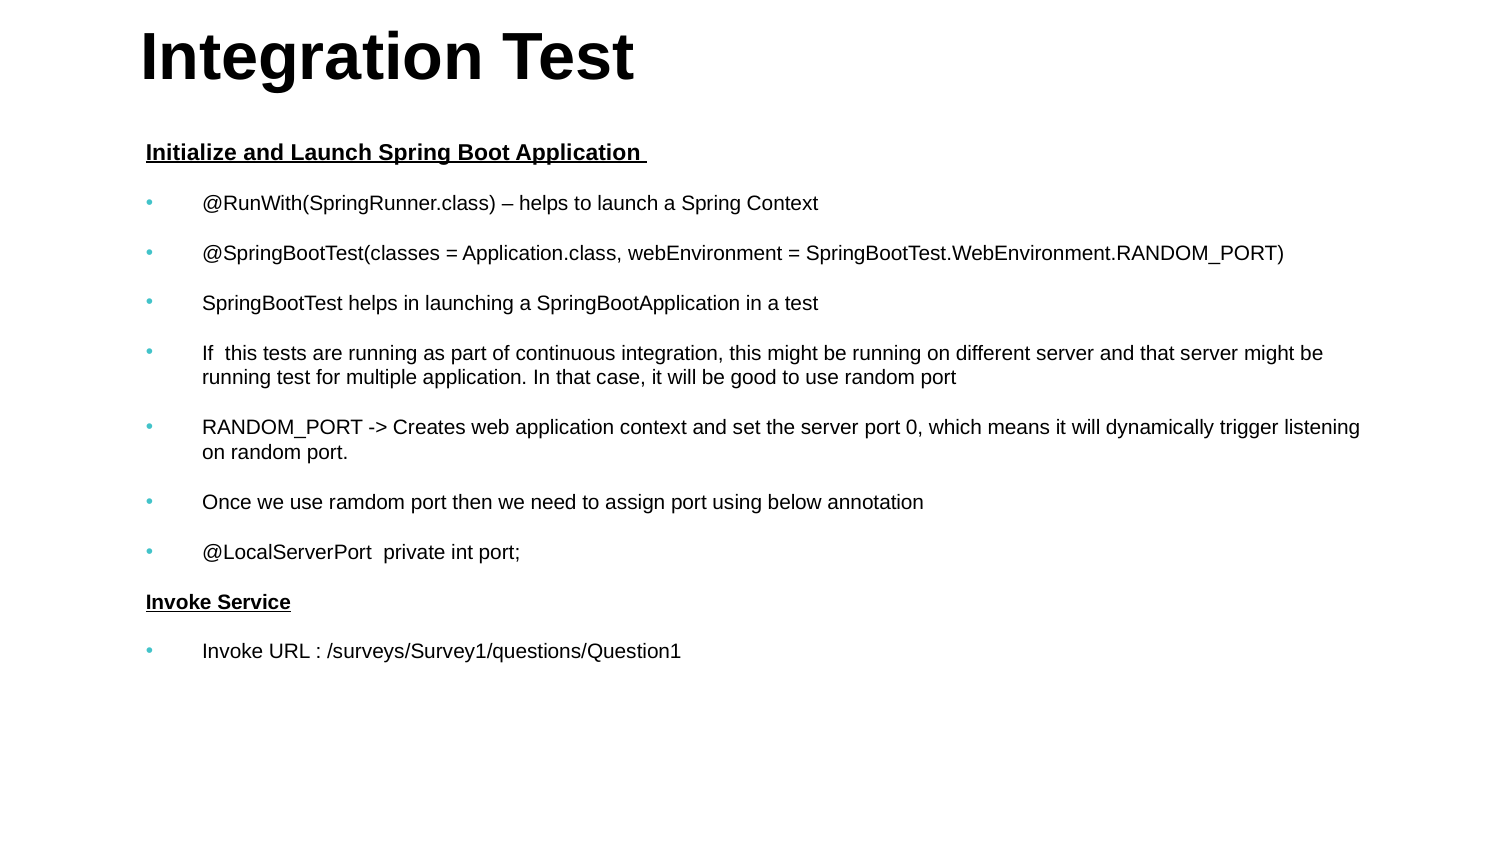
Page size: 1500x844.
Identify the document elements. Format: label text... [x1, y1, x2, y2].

title Integration Test [125, 21, 1375, 101]
list Initialize and Launch Spring Boot Application @RunWith(SpringRunner.class) – helps to launch a Spring Context @SpringBootTest(classes = Application.class, webEnvironment = SpringBootTest.WebEnvironment.RANDOM_PORT) SpringBootTest helps in launching a SpringBootApplication in a test If this tests are running as part of continuous integration, this might be running on different server and that server might be running test for multiple application. In that case, it will be good to use random port RANDOM_PORT -> Creates web application context and set the server port 0, which means it will dynamically trigger listening on random port. Once we use ramdom port then we need to assign port using below annotation @LocalServerPort private int port; Invoke Service Invoke URL : /surveys/Survey1/questions/Question1 [130, 121, 1381, 822]
